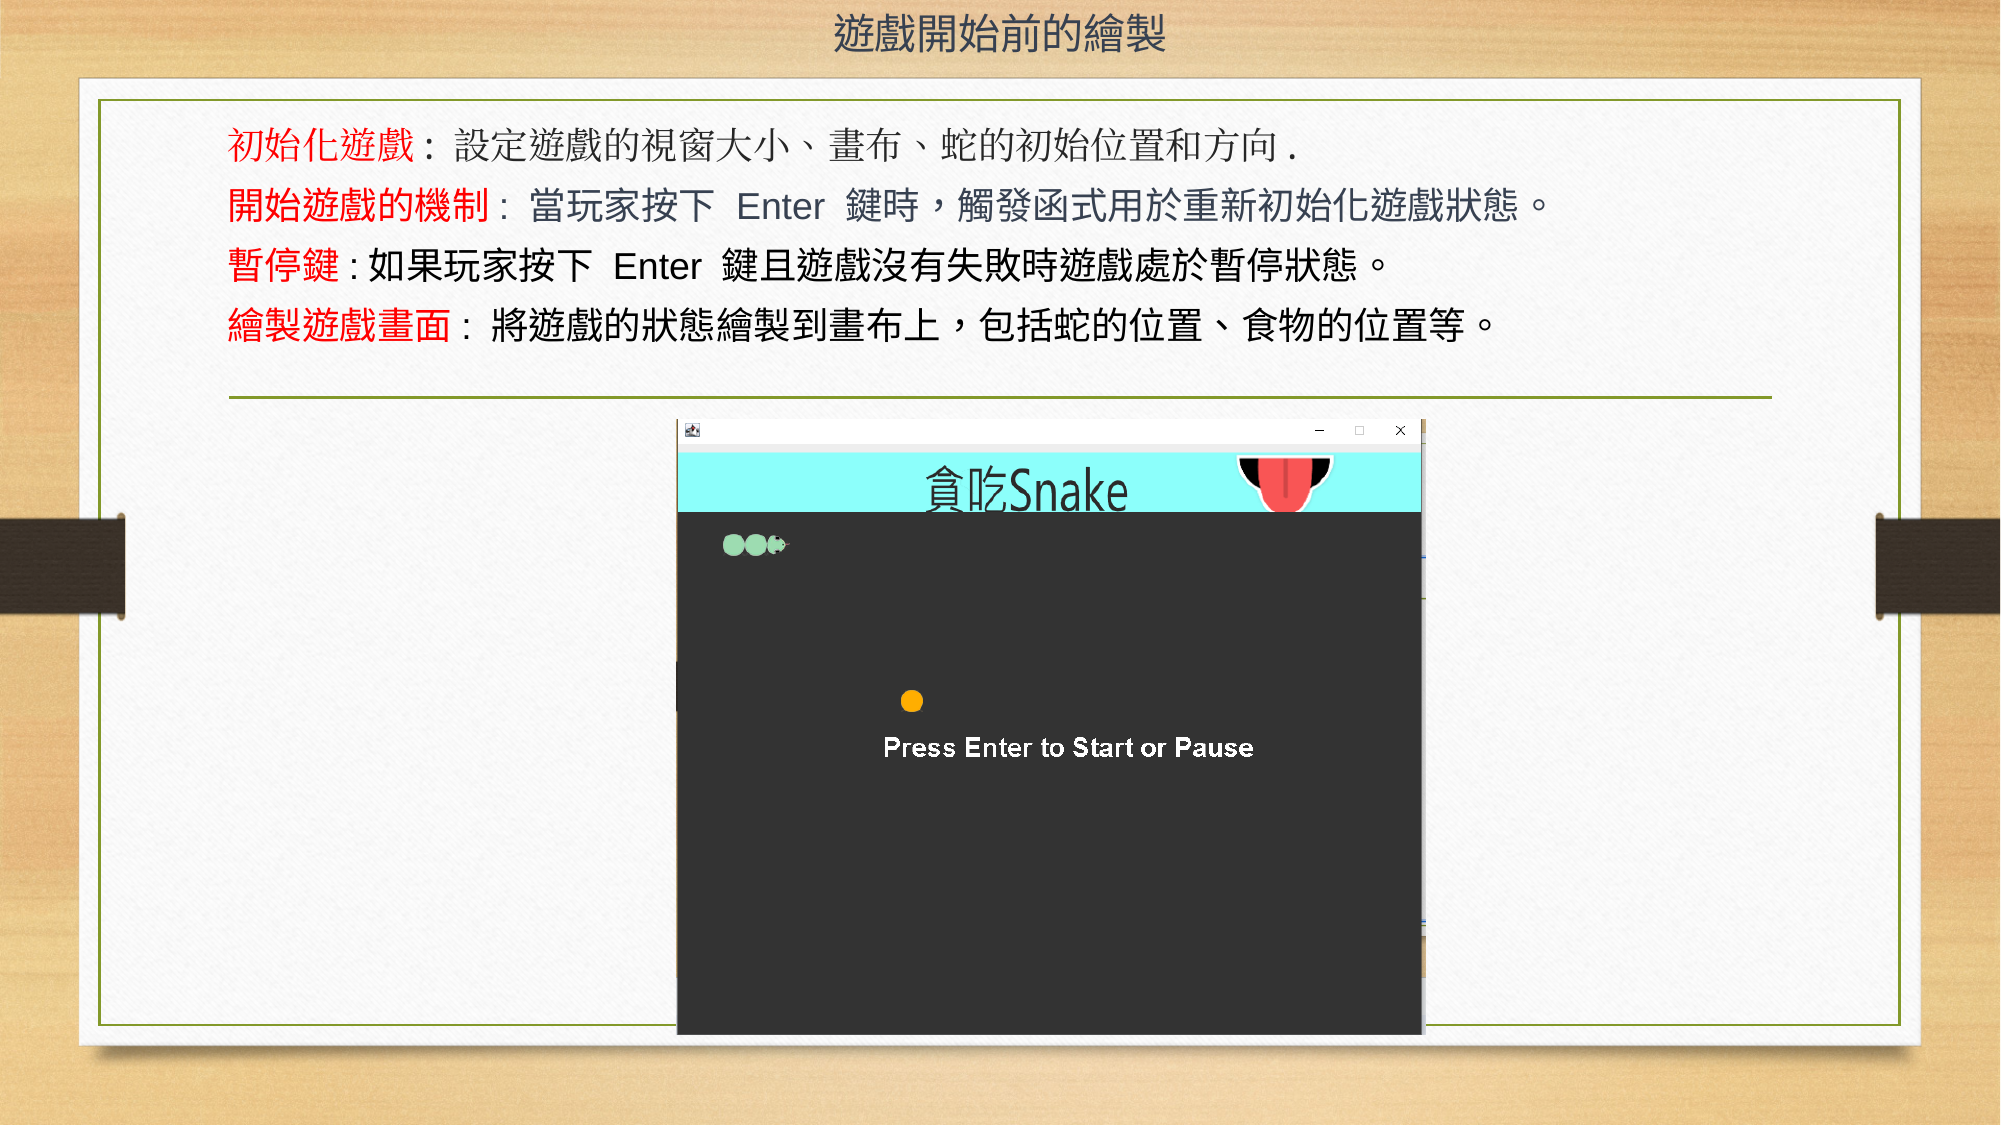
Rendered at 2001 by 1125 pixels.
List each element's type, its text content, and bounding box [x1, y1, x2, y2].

text_box 初始化遊戲: 設定遊戲的視窗大小、畫布、蛇的初始位置和方向. 開始遊戲的機制: 當玩家按下 Enter 鍵時，觸發函式用於重新初始化遊戲狀態。 暫停鍵:如果玩家按下 Enter 鍵且遊戲沒有失敗時遊戲處於暫停狀態。 繪製遊戲畫面: 將遊戲的狀態繪製到畫布上，包括蛇的位置、食物的位置等。 [212, 114, 1753, 445]
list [675, 419, 1426, 1035]
picture [0, 0, 2001, 1125]
title 遊戲開始前的繪製 [212, 0, 1788, 66]
